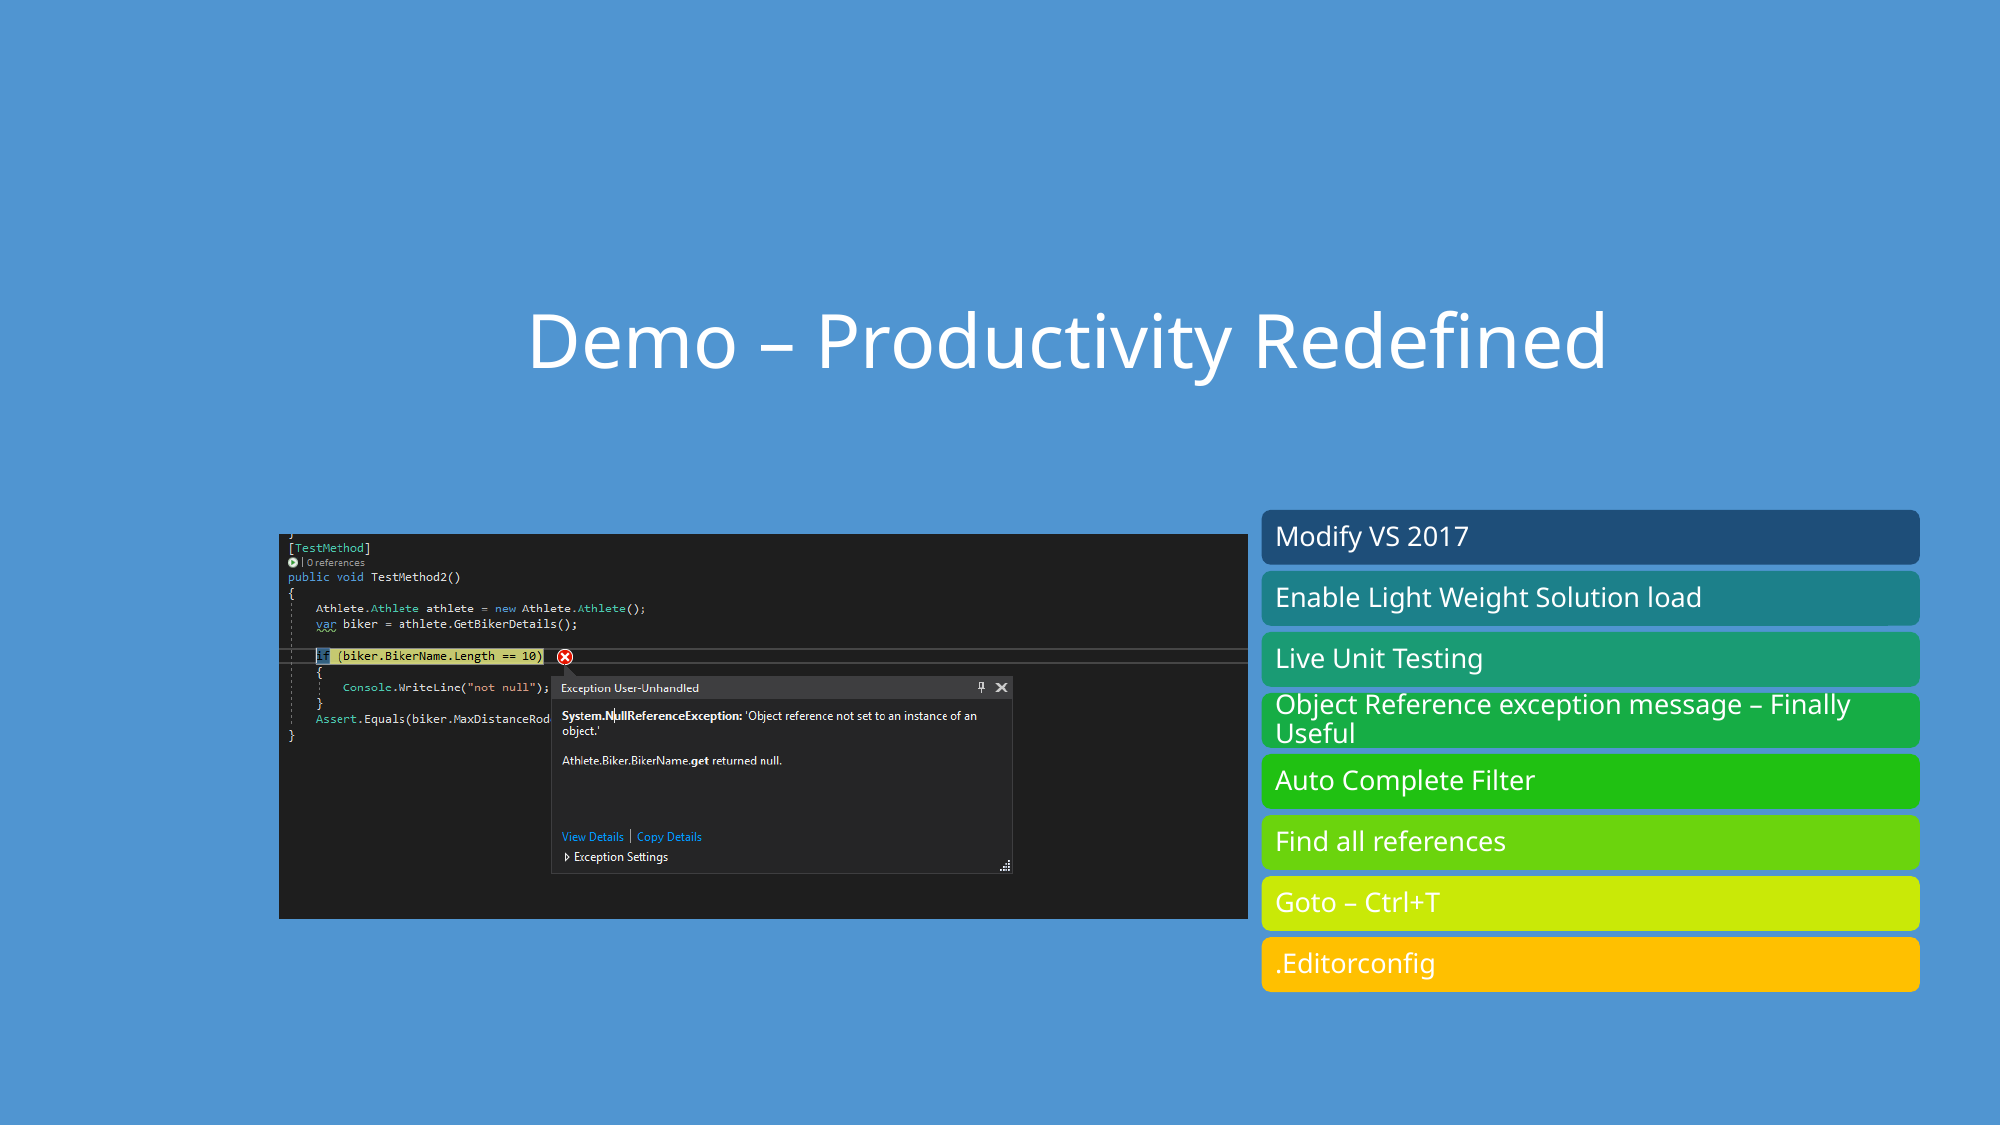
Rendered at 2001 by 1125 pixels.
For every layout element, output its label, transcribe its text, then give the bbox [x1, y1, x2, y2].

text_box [1261, 504, 1920, 997]
picture [279, 534, 1248, 919]
title Demo – Productivity Redefined [146, 219, 1872, 404]
